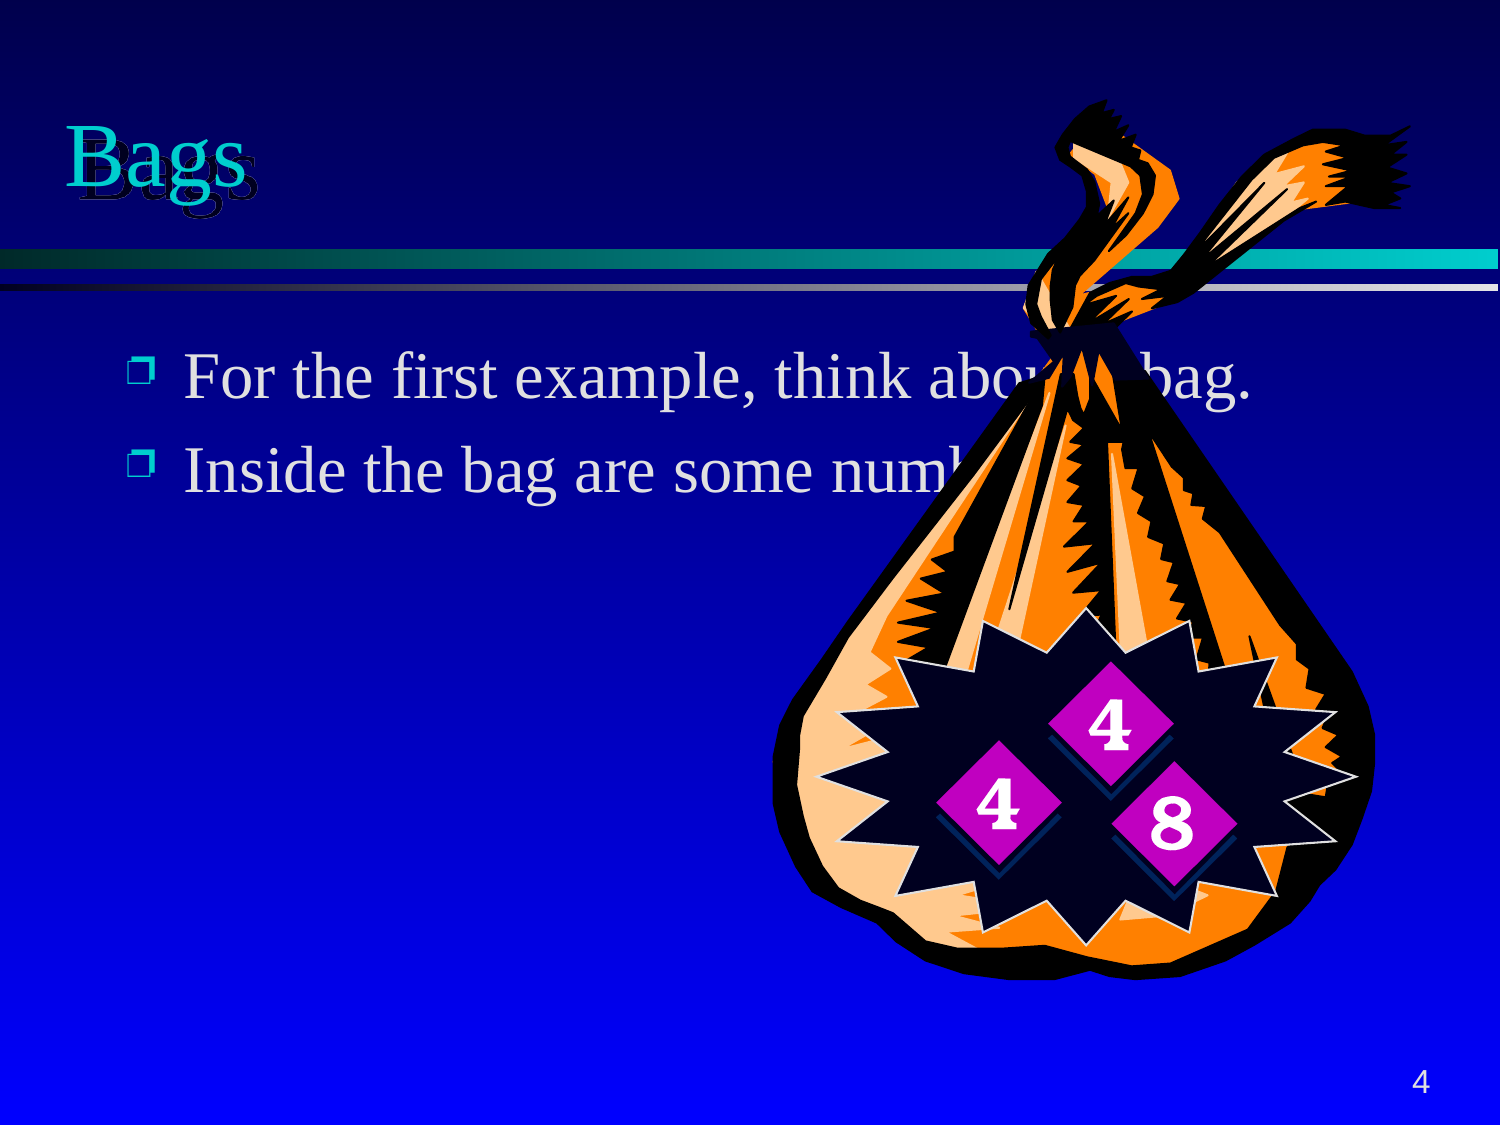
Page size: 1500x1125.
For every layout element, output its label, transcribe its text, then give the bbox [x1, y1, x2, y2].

title Bags [49, 55, 1326, 245]
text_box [773, 100, 1411, 980]
picture [933, 658, 1244, 905]
list For the first example, think about a bag. Inside the bag are some numbers. [111, 324, 1388, 1001]
